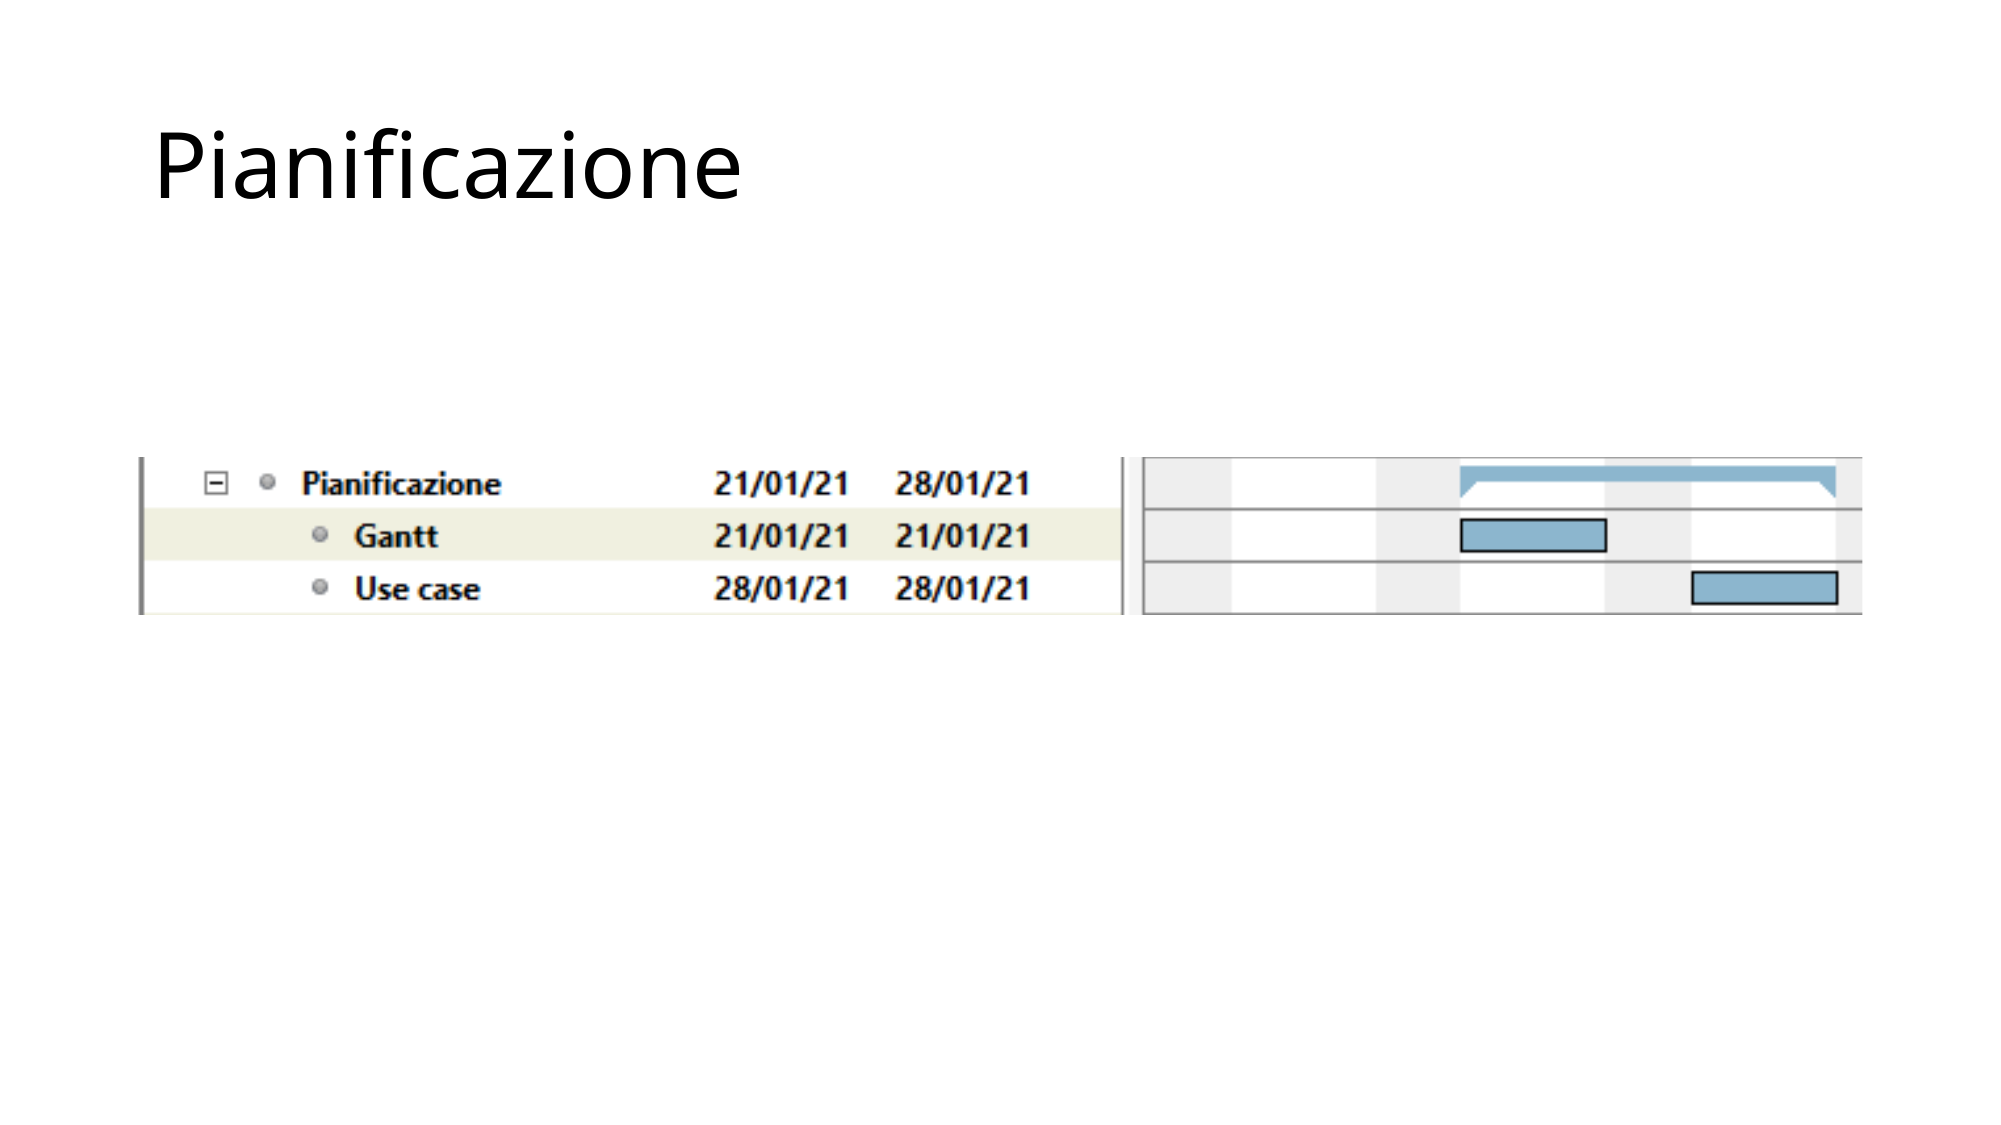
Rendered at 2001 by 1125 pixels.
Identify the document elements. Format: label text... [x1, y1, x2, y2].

title Pianificazione [137, 59, 1863, 278]
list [137, 457, 1863, 615]
